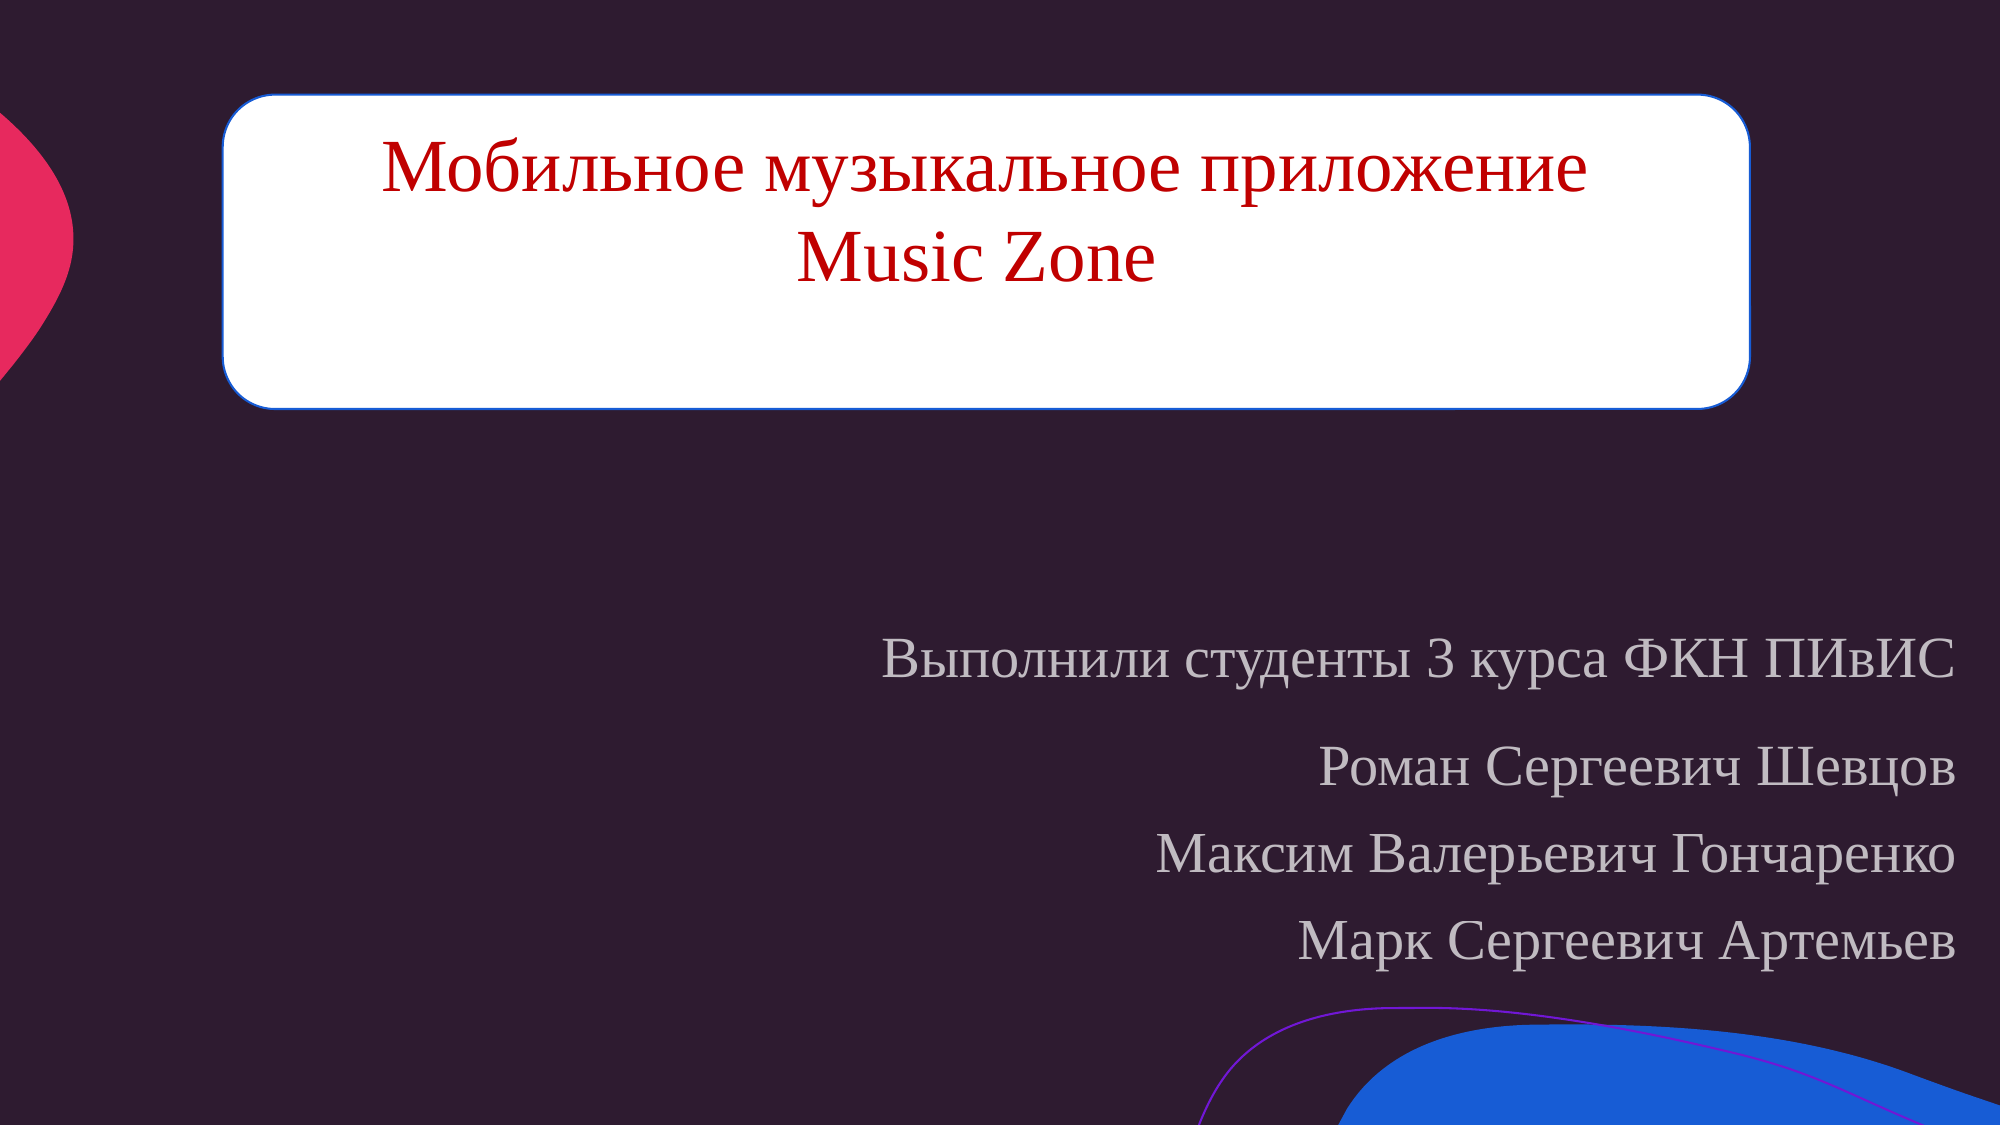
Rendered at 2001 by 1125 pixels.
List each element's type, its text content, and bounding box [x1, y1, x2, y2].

text_box Мобильное музыкальное приложение Music Zone [221, 93, 1752, 411]
text_box Выполнили студенты 3 курса ФКН ПИвИС Роман Сергеевич Шевцов Максим Валерьевич Гончаренко Марк Сергеевич Артемьев [775, 582, 1972, 980]
